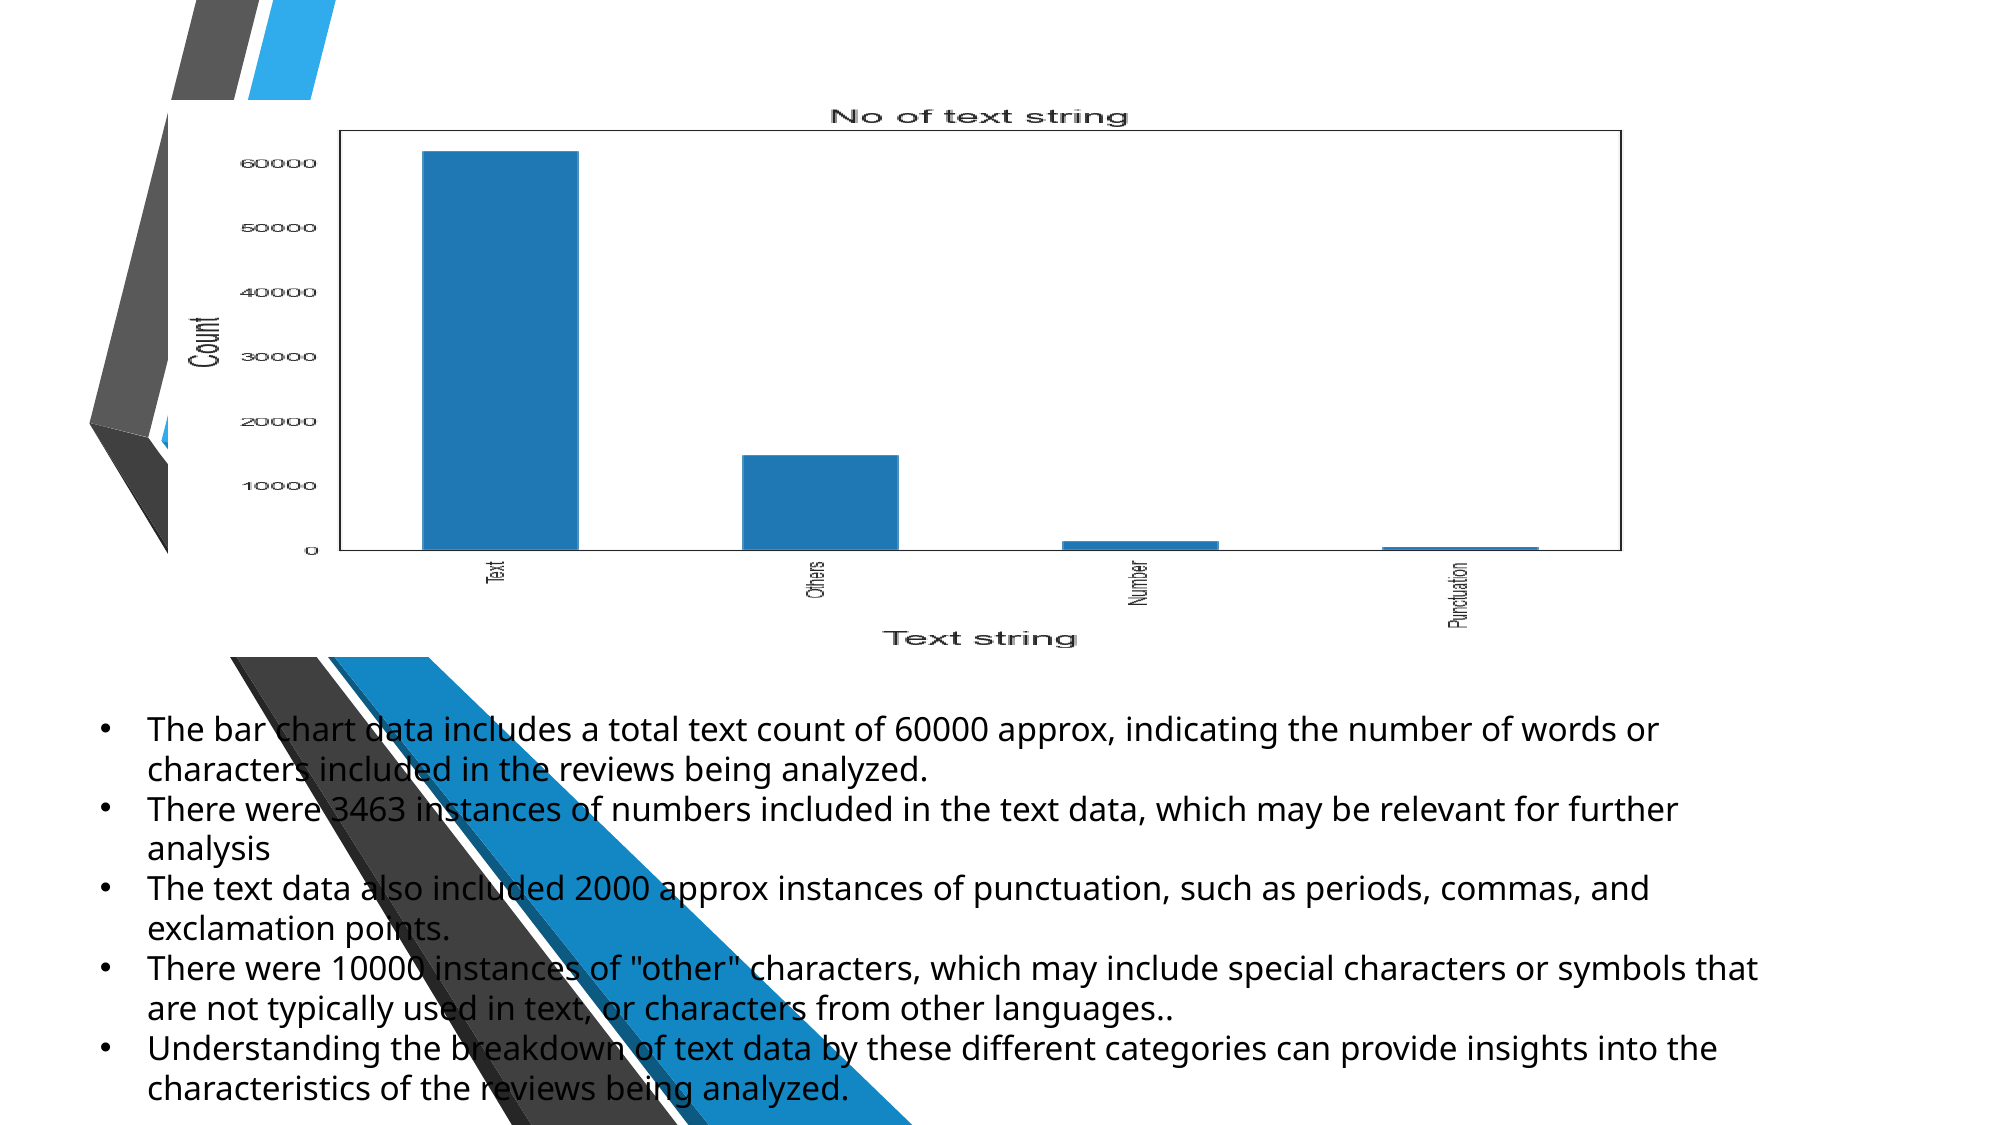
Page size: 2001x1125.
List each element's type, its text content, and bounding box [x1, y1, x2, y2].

text_box The bar chart data includes a total text count of 60000 approx, indicating the number of words or characters included in the reviews being analyzed. There were 3463 instances of numbers included in the text data, which may be relevant for further analysis The text data also included 2000 approx instances of punctuation, such as periods, commas, and exclamation points. There were 10000 instances of "other" characters, which may include special characters or symbols that are not typically used in text, or characters from other languages.. Understanding the breakdown of text data by these different categories can provide insights into the characteristics of the reviews being analyzed. [85, 700, 1799, 1115]
picture [168, 99, 1641, 657]
